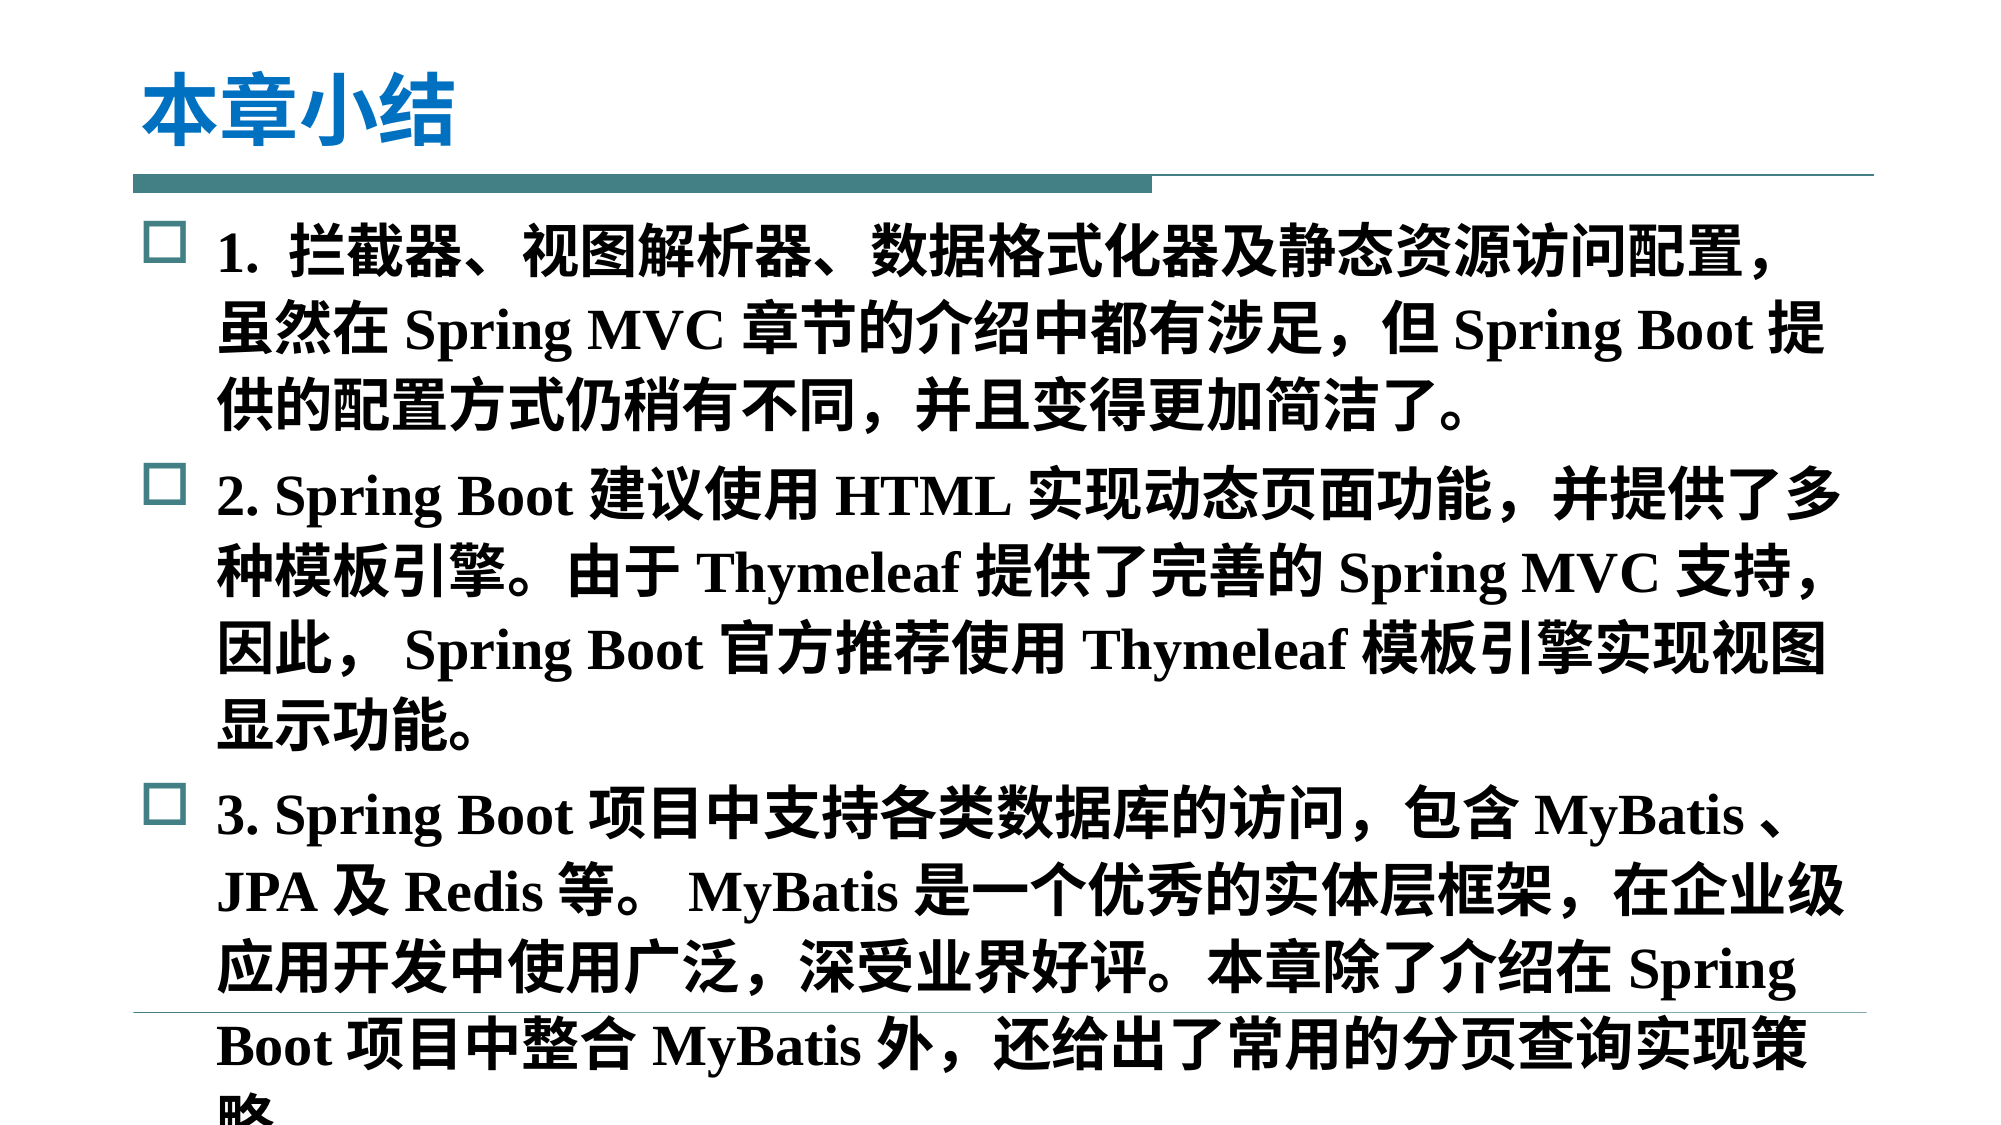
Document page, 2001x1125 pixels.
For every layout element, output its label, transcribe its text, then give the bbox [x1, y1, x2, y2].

slide_number [1433, 1024, 1867, 1103]
title 本章小结 [125, 37, 1876, 163]
list 1. 拦截器、视图解析器、数据格式化器及静态资源访问配置，虽然在Spring MVC章节的介绍中都有涉足，但Spring Boot提供的配置方式仍稍有不同，并且变得更加简洁了。 2. Spring Boot建议使用HTML实现动态页面功能，并提供了多种模板引擎。由于Thymeleaf提供了完善的Spring MVC支持，因此，Spring Boot官方推荐使用Thymeleaf模板引擎实现视图显示功能。 3. Spring Boot项目中支持各类数据库的访问，包含MyBatis、JPA及Redis等。MyBatis是一个优秀的实体层框架，在企业级应用开发中使用广泛，深受业界好评。本章除了介绍在Spring Boot项目中整合MyBatis外，还给出了常用的分页查询实现策略。 [123, 199, 1875, 988]
